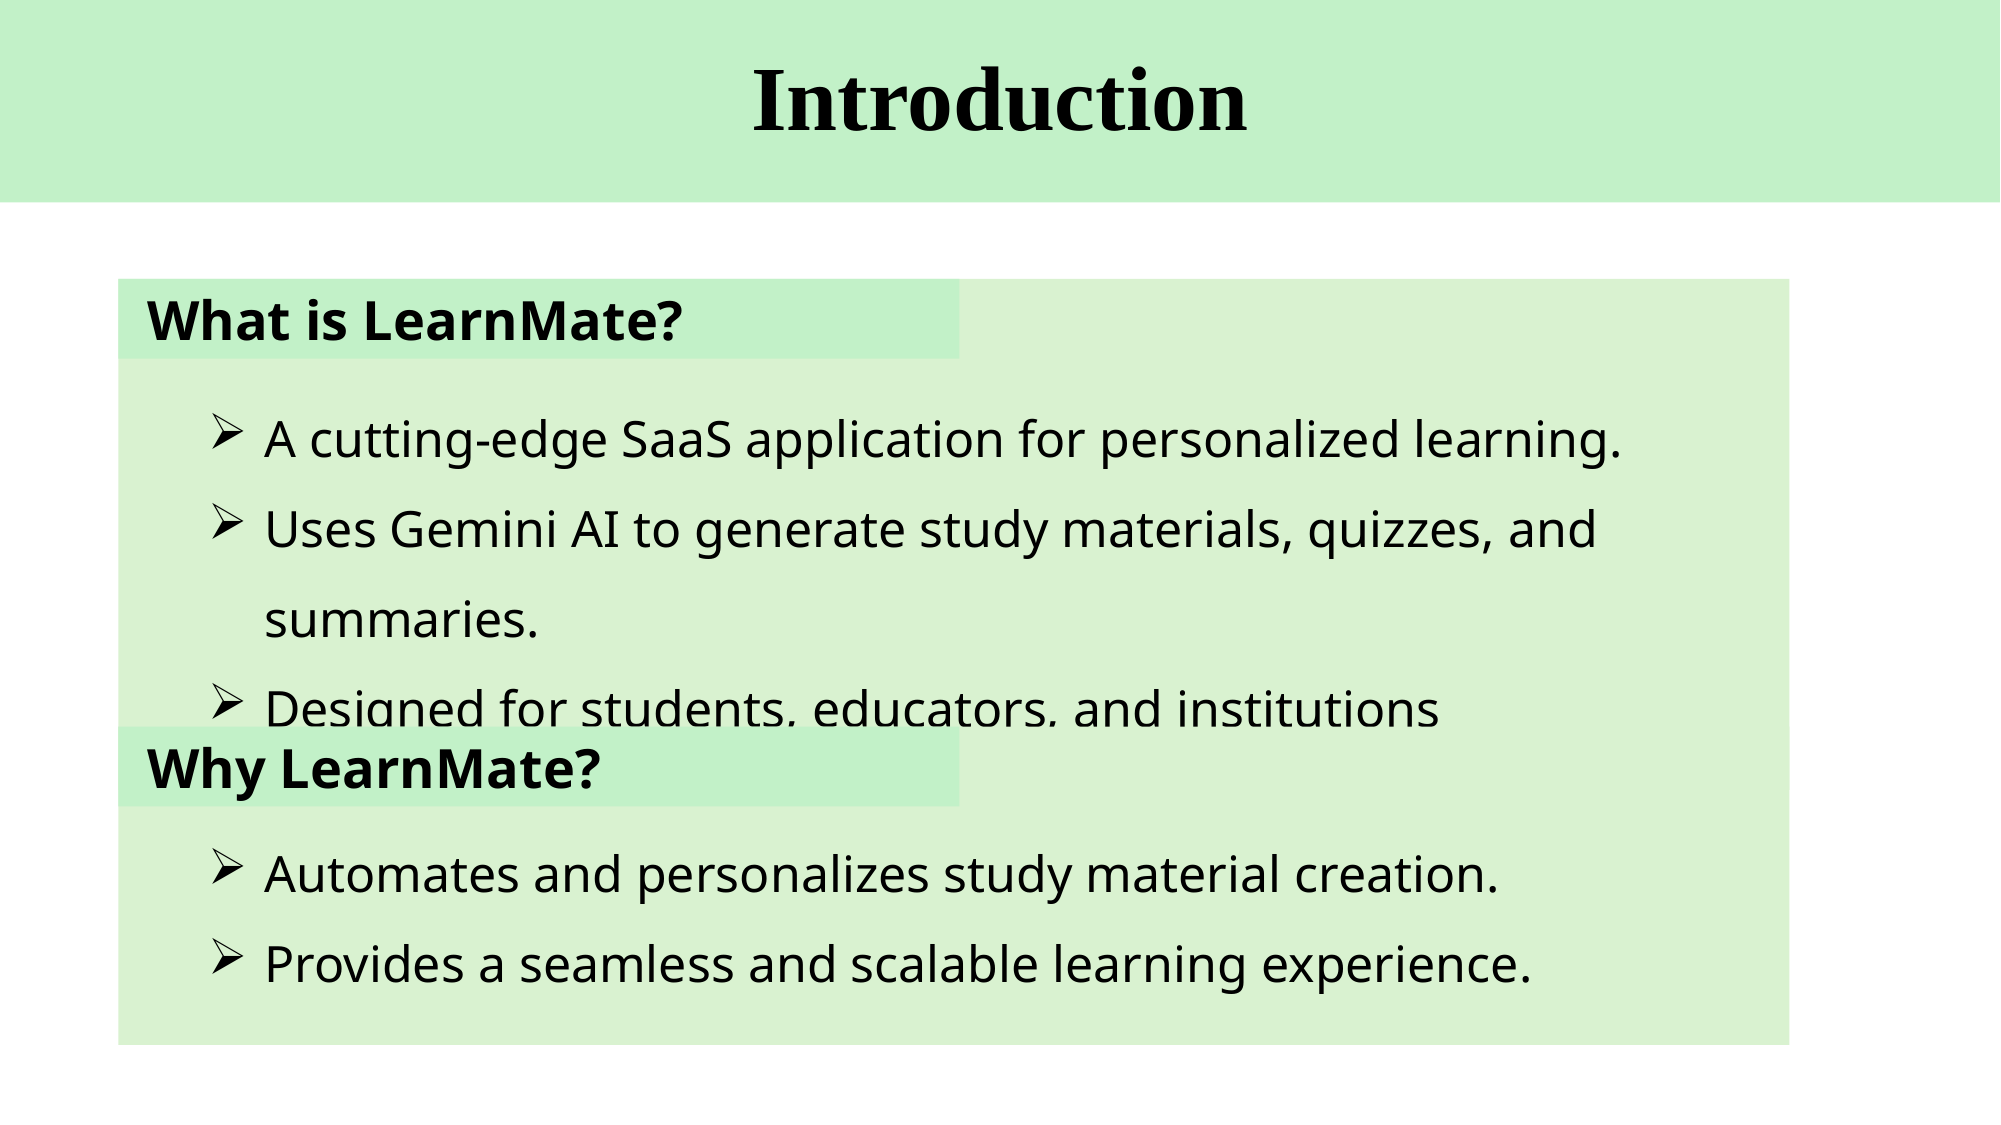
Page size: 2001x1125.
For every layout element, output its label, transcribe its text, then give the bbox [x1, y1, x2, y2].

title Introduction [0, 0, 2000, 203]
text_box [117, 278, 1790, 1049]
